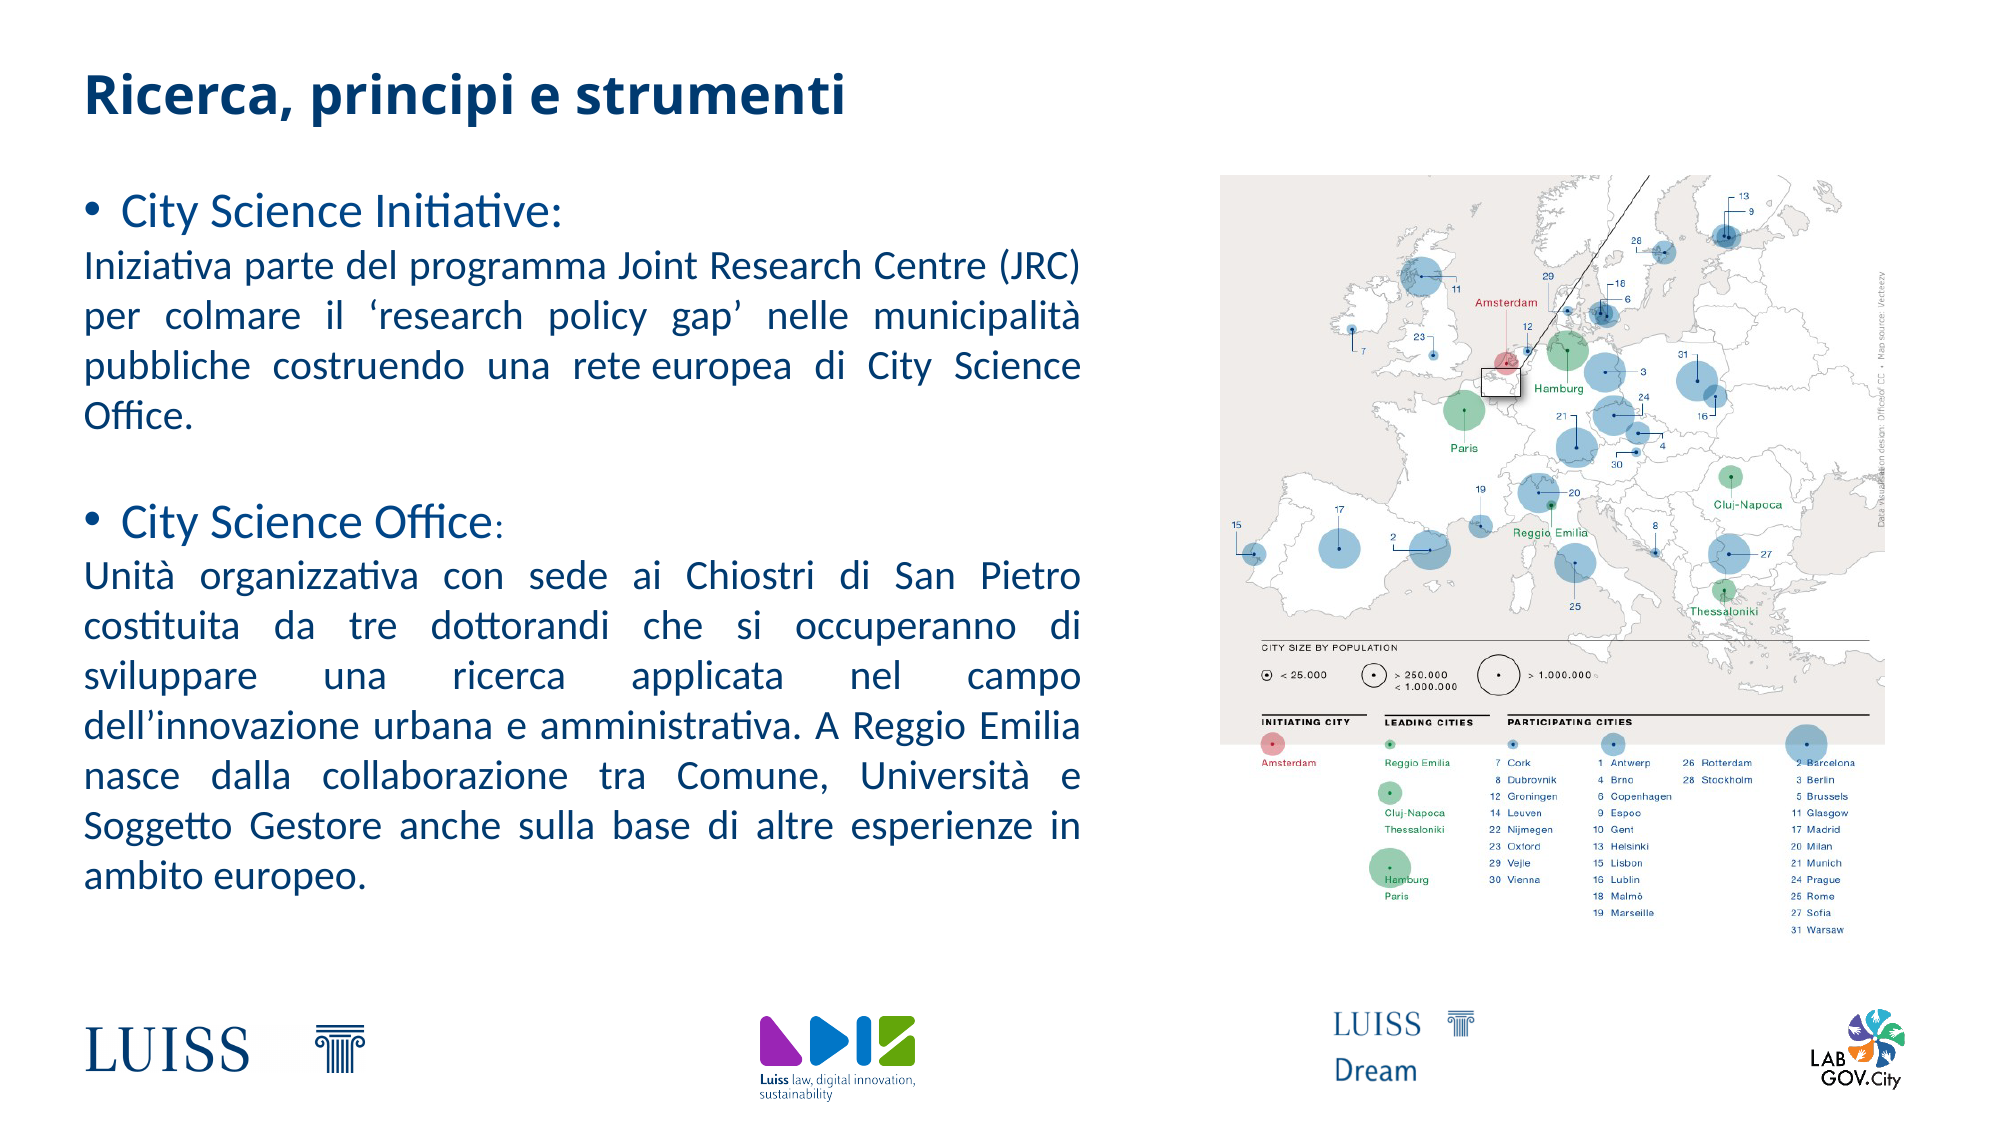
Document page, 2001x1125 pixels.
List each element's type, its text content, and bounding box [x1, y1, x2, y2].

picture [760, 1016, 915, 1102]
picture [1806, 1003, 1910, 1095]
list City Science Initiative: Iniziativa parte del programma Joint Research Centre (JRC) per colmare il ‘research policy gap’ nelle municipalità pubbliche costruendo una rete europea di City Science Office. City Science Office: Unità organizzativa con sede ai Chiostri di San Pietro costituita da tre dottorandi che si occuperanno di sviluppare una ricerca applicata nel campo dell’innovazione urbana e amministrativa. A Reggio Emilia nasce dalla collaborazione tra Comune, Università e Soggetto Gestore anche sulla base di altre esperienze in ambito europeo. [68, 207, 1098, 919]
picture [1323, 1002, 1479, 1096]
picture [84, 1025, 366, 1073]
picture [1220, 175, 1885, 951]
title Ricerca, principi e strumenti [68, 59, 1910, 223]
